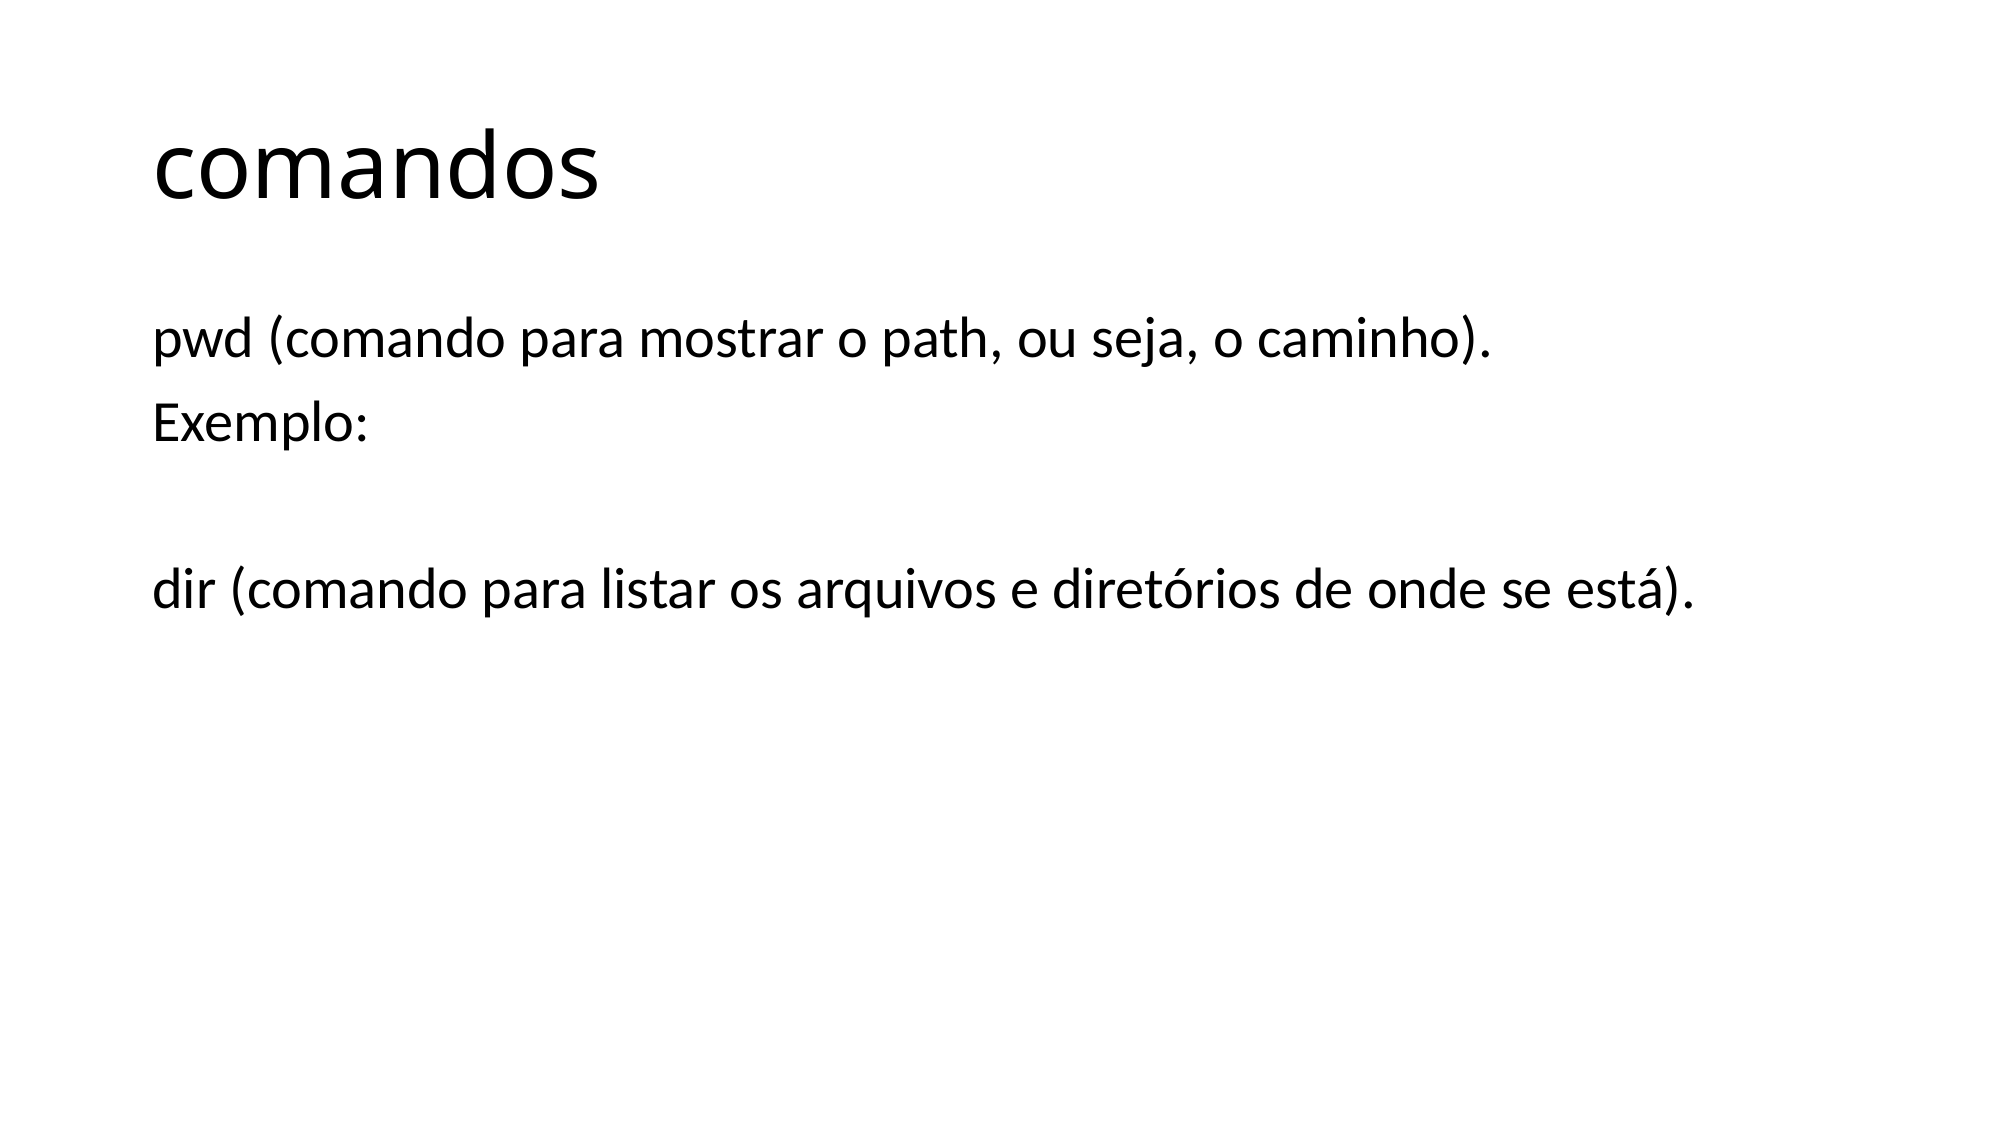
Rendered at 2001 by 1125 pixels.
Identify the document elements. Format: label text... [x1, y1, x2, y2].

list pwd (comando para mostrar o path, ou seja, o caminho). Exemplo: dir (comando para listar os arquivos e diretórios de onde se está). [137, 299, 1863, 1014]
title comandos [137, 59, 1863, 278]
